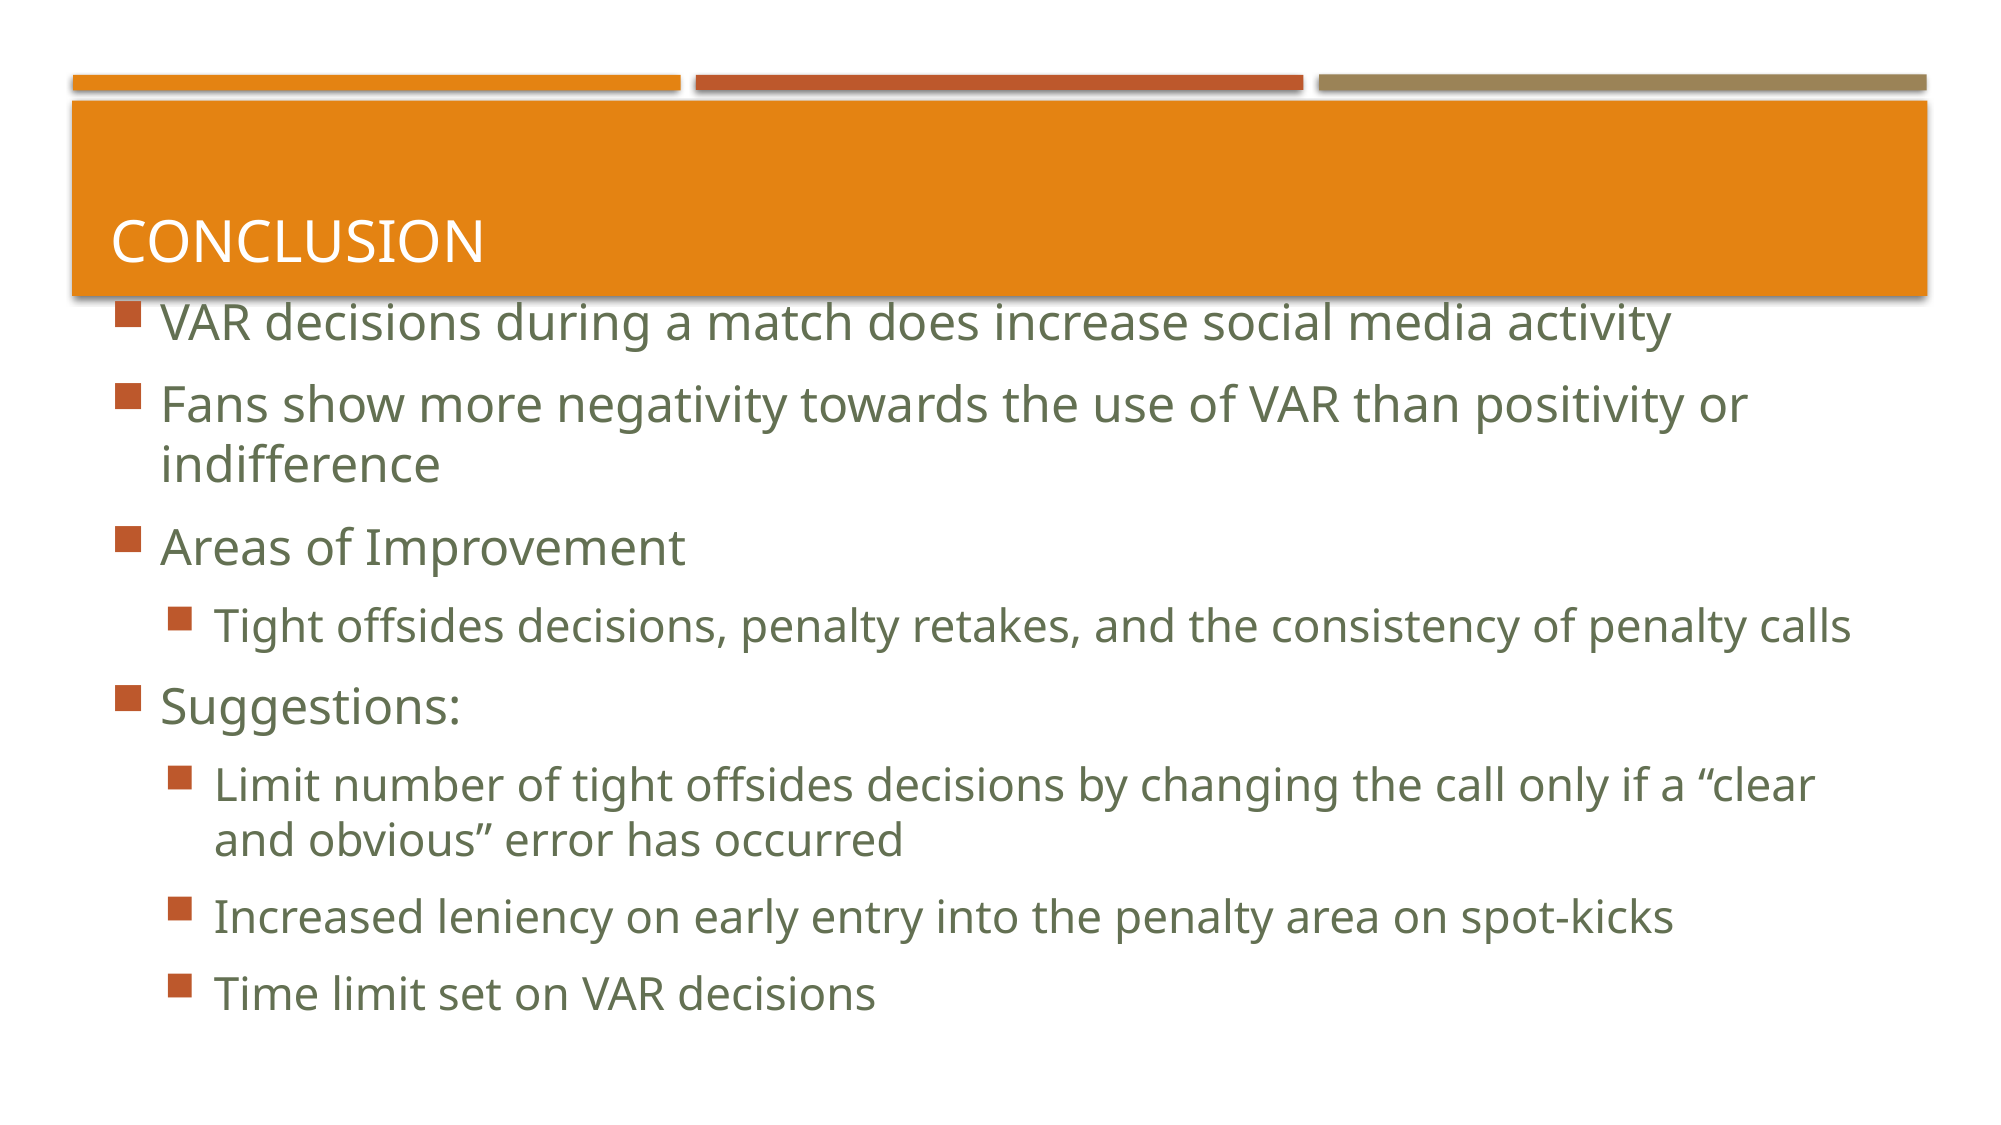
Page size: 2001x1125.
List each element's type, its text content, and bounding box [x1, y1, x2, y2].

list VAR decisions during a match does increase social media activity Fans show more negativity towards the use of VAR than positivity or indifference Areas of Improvement Tight offsides decisions, penalty retakes, and the consistency of penalty calls Suggestions: Limit number of tight offsides decisions by changing the call only if a “clear and obvious” error has occurred Increased leniency on early entry into the penalty area on spot-kicks Time limit set on VAR decisions [95, 281, 1905, 1125]
title Conclusion [95, 115, 1905, 281]
